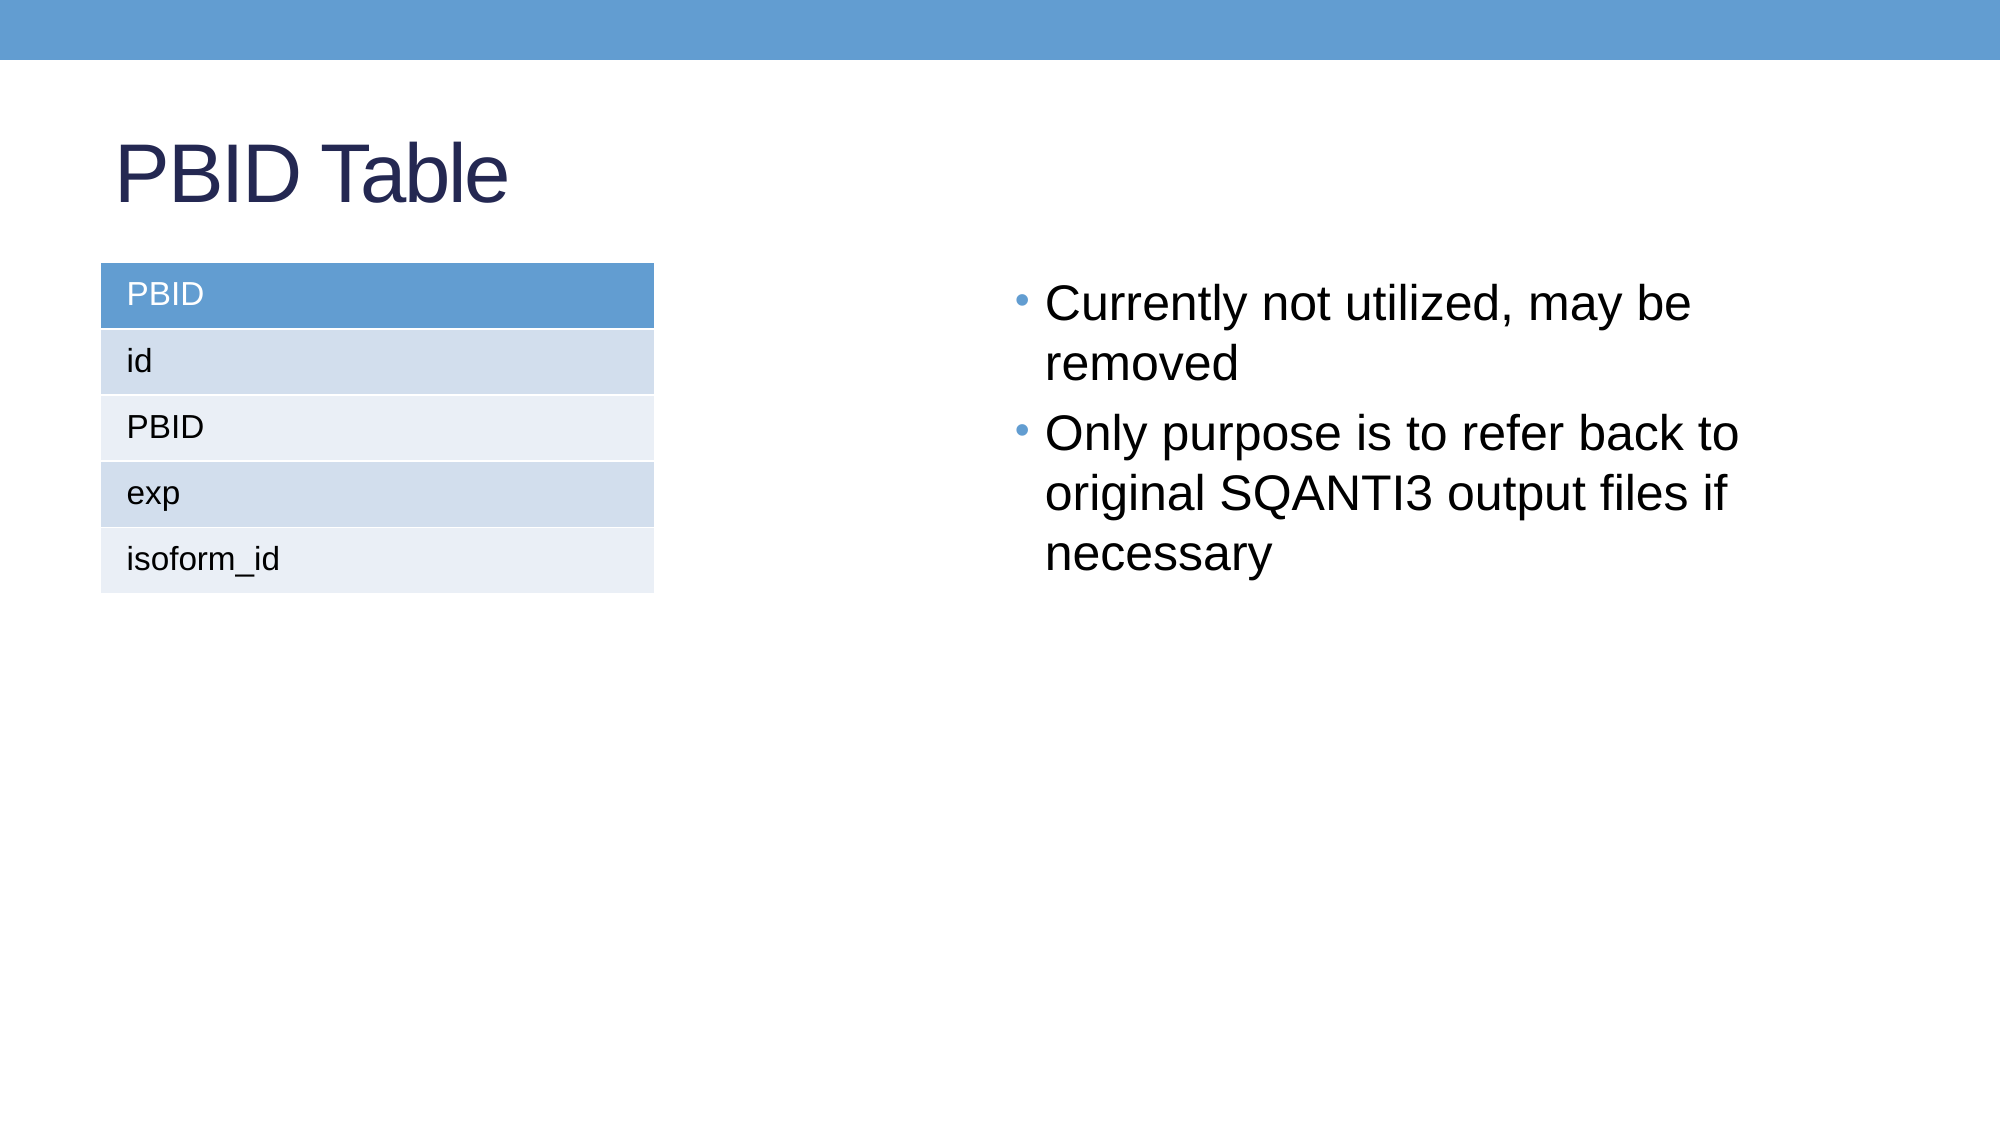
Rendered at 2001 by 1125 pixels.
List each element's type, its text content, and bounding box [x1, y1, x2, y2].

title PBID Table [99, 87, 1900, 250]
table_cell isoform_id [101, 528, 654, 593]
table_header PBID [101, 263, 654, 328]
table_cell PBID [101, 396, 654, 460]
list Currently not utilized, may be removed Only purpose is to refer back to original SQANTI3 output files if necessary [999, 262, 1900, 1063]
table_cell id [101, 330, 654, 394]
table_cell exp [101, 462, 654, 527]
